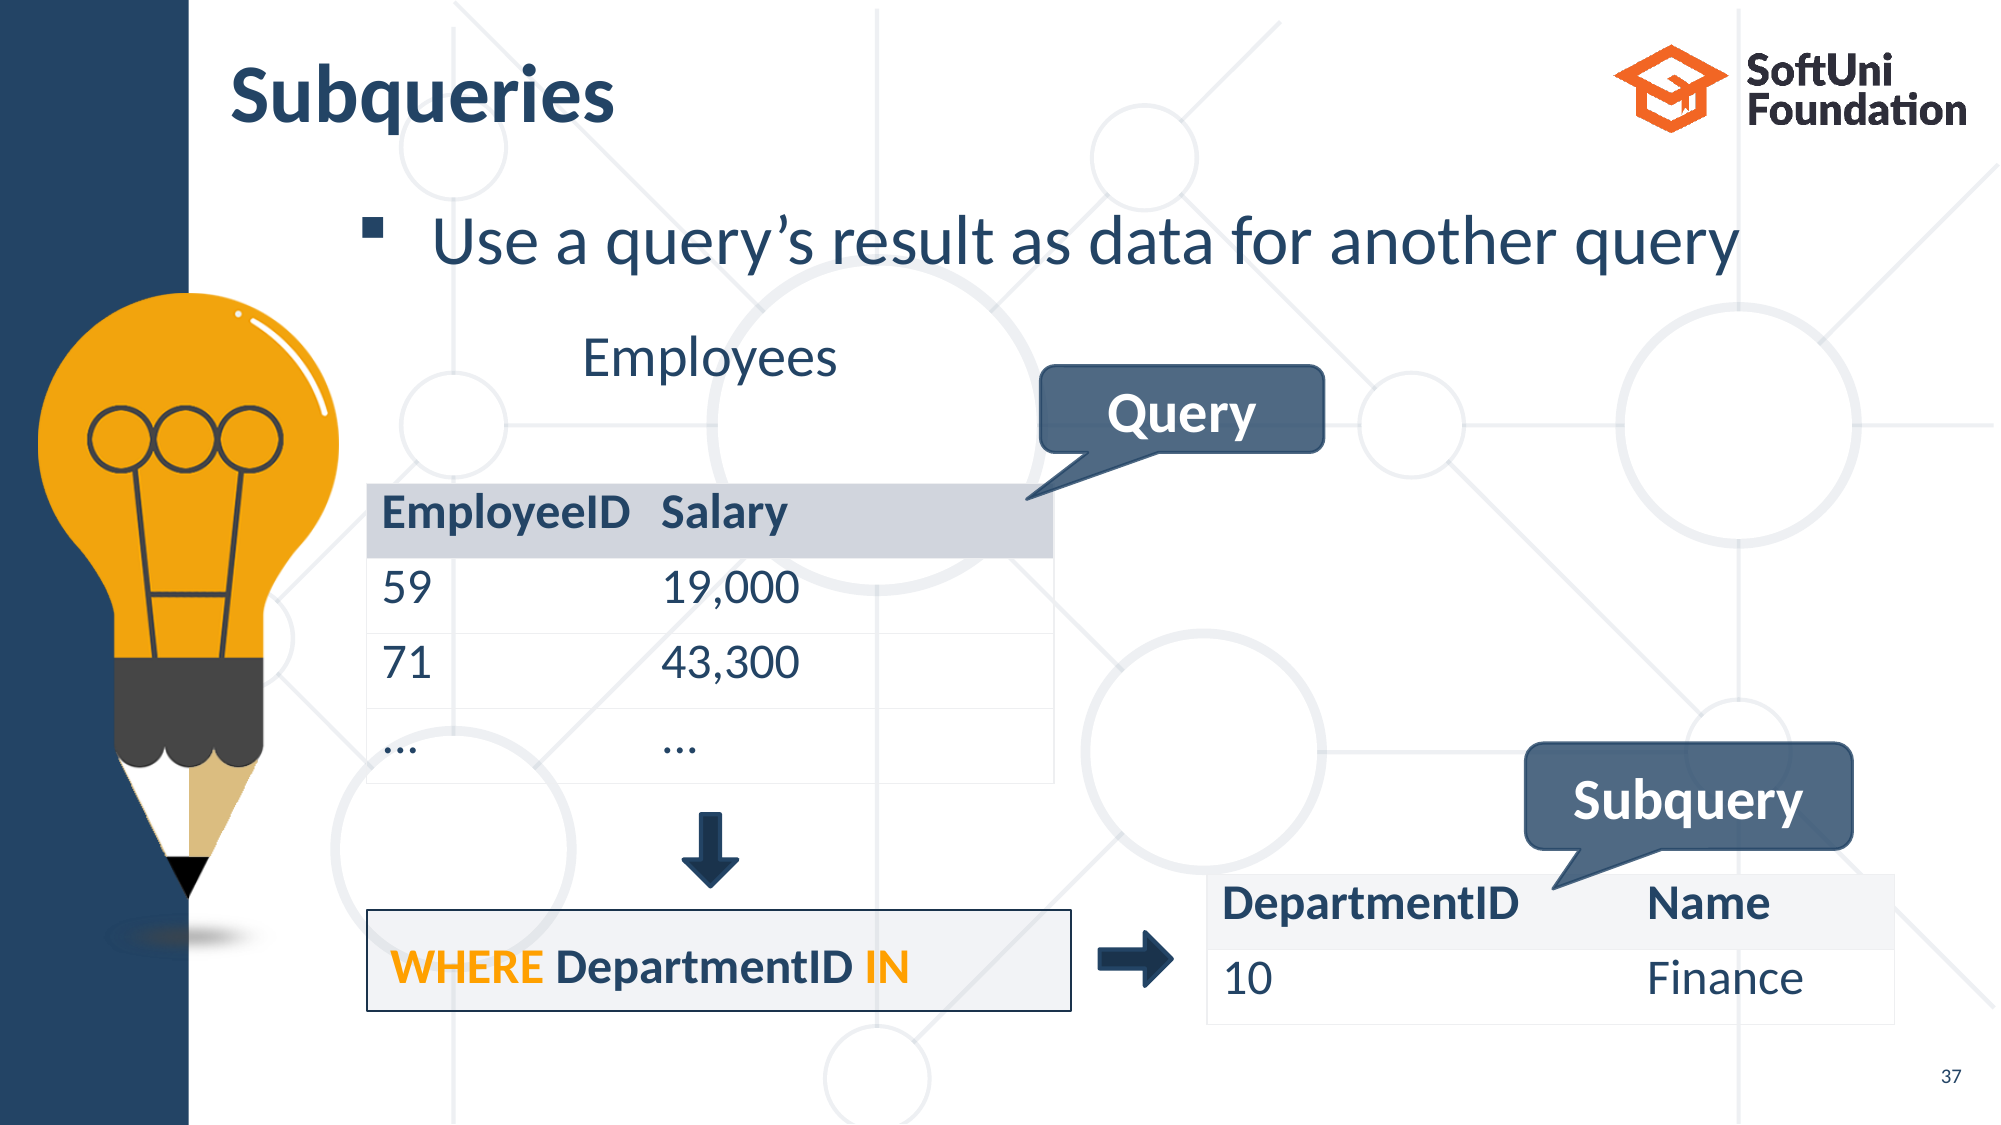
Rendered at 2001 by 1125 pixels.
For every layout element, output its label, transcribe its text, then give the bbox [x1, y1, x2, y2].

table_cell 71 [367, 634, 646, 708]
table_cell 43,300 [646, 634, 1053, 708]
text_box Subquery [1523, 740, 1855, 891]
title Subqueries [212, 16, 1591, 162]
picture [38, 293, 338, 961]
text_box [1097, 930, 1174, 988]
list Use a query’s result as data for another query [338, 183, 1968, 1050]
table_cell 59 [367, 559, 646, 633]
slide_number 37 [1897, 1049, 1968, 1101]
text_box [681, 812, 740, 889]
table_cell 19,000 [646, 559, 1053, 633]
table_cell 10 [1208, 950, 1632, 1024]
text_box Query [1024, 363, 1326, 502]
picture [1613, 44, 1966, 133]
text_box WHERE DepartmentID IN [366, 910, 1071, 1012]
text_box Employees [567, 310, 854, 396]
table_cell ... [367, 709, 646, 783]
table_cell ... [646, 709, 1053, 783]
table_header Name [1632, 875, 1894, 949]
table_cell Finance [1632, 950, 1894, 1024]
table_header Salary [646, 484, 1053, 558]
table_header EmployeeID [367, 484, 646, 558]
table_header DepartmentID [1208, 875, 1632, 949]
